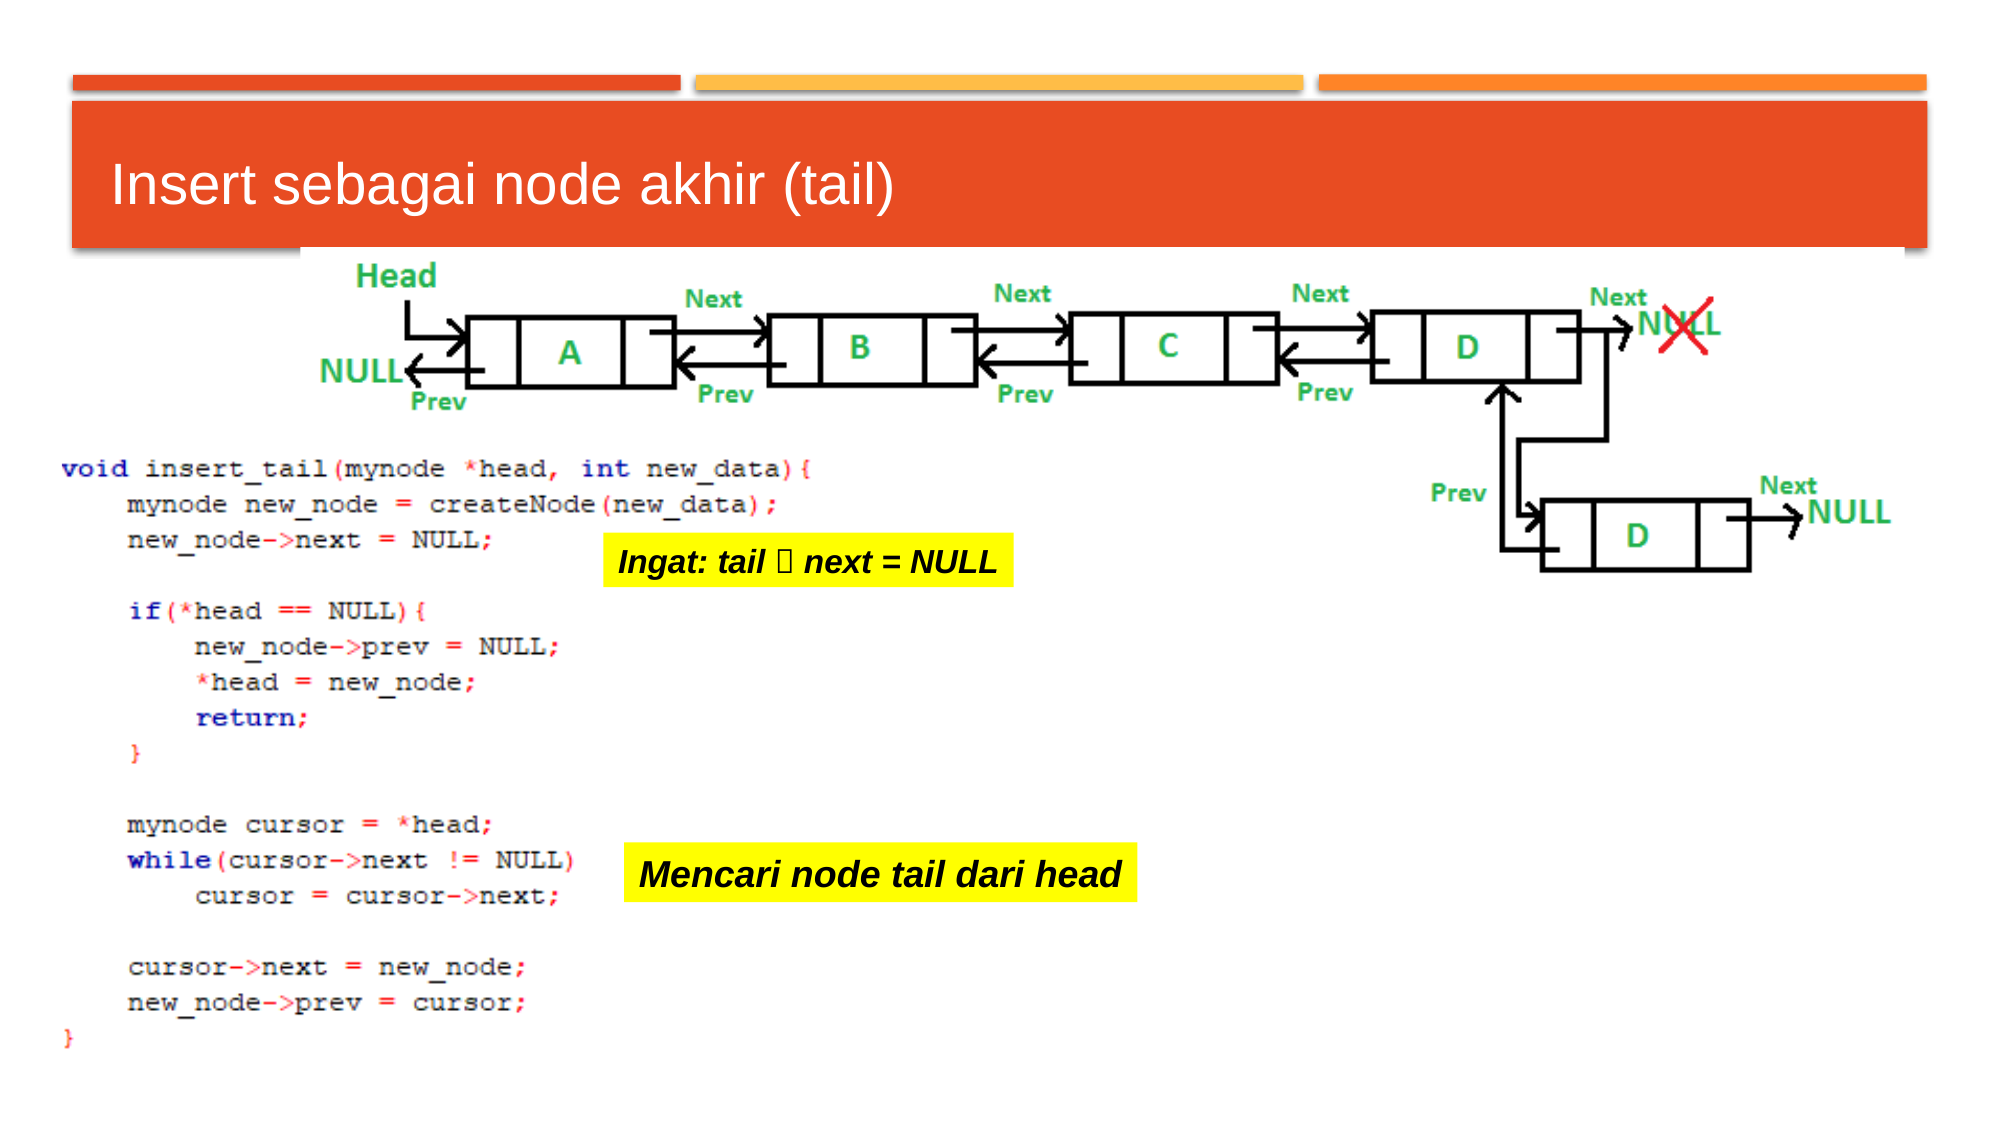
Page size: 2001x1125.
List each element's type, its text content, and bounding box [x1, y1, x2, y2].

picture [61, 247, 1906, 1058]
text_box Mencari node tail dari head [828, 842, 1138, 903]
title Insert sebagai node akhir (tail) [95, 115, 1905, 248]
